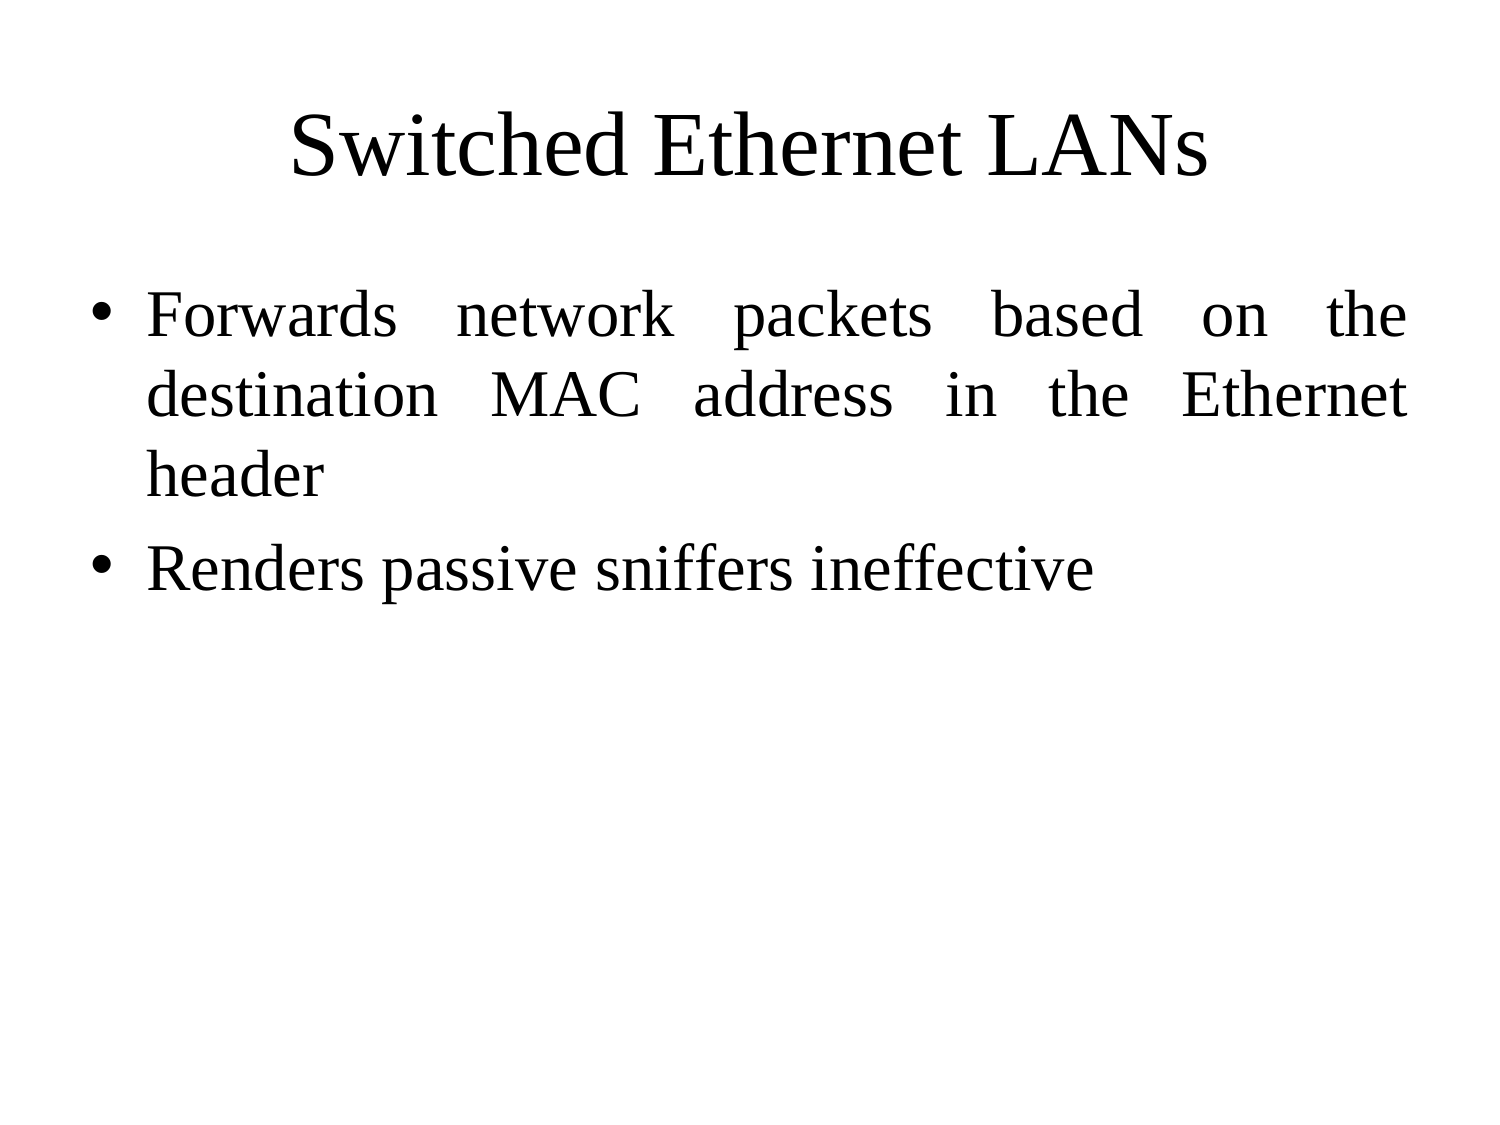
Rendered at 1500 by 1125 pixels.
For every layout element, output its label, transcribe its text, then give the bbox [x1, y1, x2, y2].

list Forwards network packets based on the destination MAC address in the Ethernet header Renders passive sniffers ineffective [75, 262, 1425, 1005]
title Switched Ethernet LANs [75, 45, 1425, 233]
